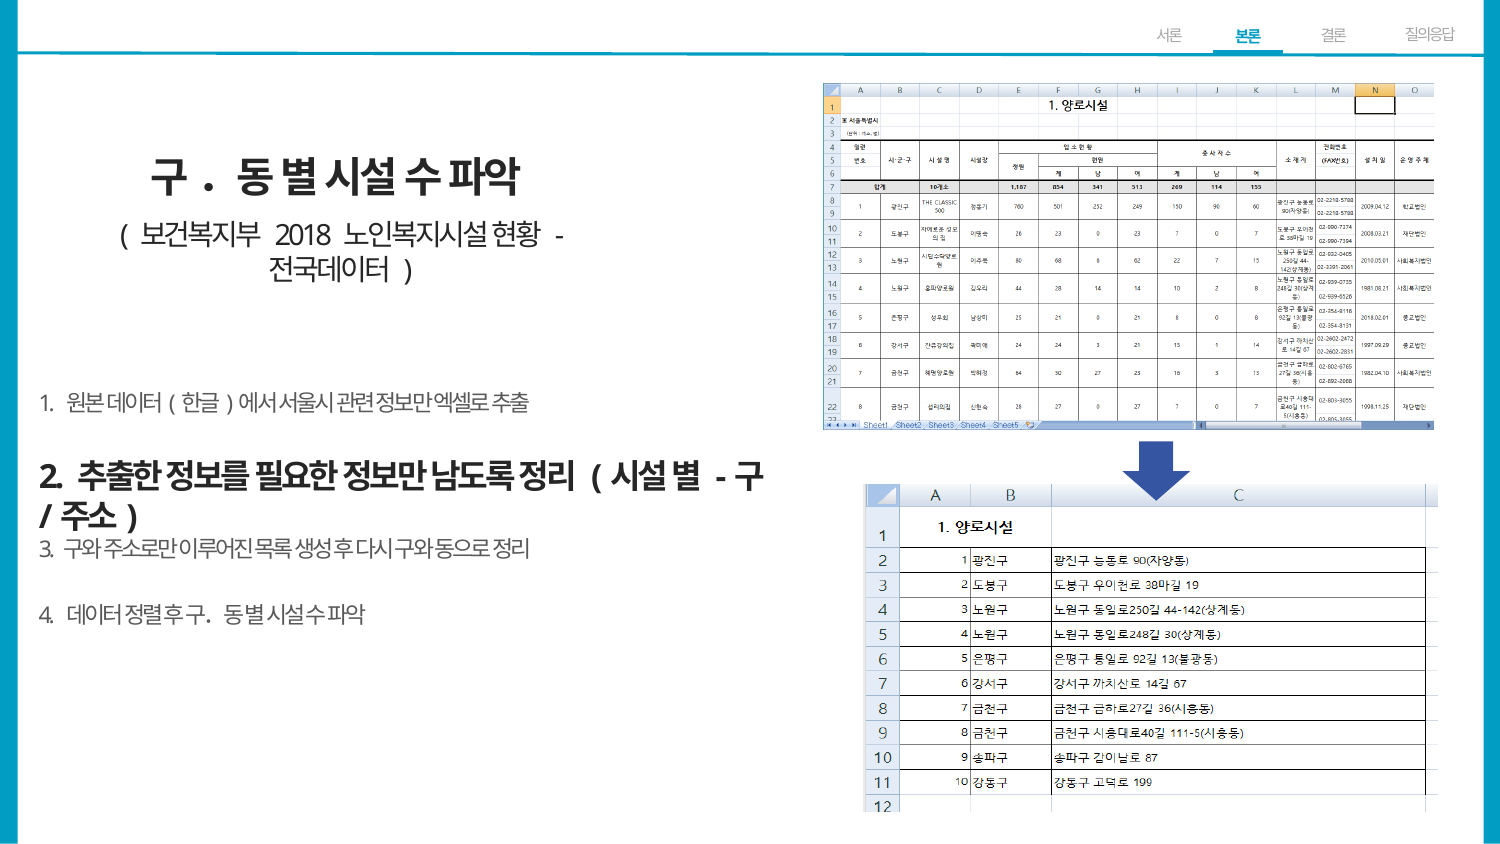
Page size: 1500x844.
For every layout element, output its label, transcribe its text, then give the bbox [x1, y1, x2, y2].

picture [823, 83, 1434, 430]
picture [863, 484, 1438, 812]
text_box 4. 데이터 정렬 후 구．동 별 시설 수 파악 [24, 593, 658, 636]
text_box ( 보건복지부 2018 노인복지시설 현황 - 전국데이터 ) [55, 208, 626, 294]
text_box 서론 [1118, 18, 1221, 52]
text_box 구 ．동 별 시설 수 파악 [41, 143, 640, 209]
text_box 3. 구와 주소로만 이루어진 목록 생성 후 다시 구와 동으로 정리 [24, 526, 783, 569]
text_box [1119, 440, 1194, 484]
text_box 질의응답 [1384, 17, 1477, 51]
text_box 1. 원본 데이터(한글)에서 서울시 관련 정보만 엑셀로 추출 [24, 381, 743, 424]
text_box 2. 추출한 정보를 필요한 정보만 남도록 정리 (시설 별 -구/주소) [24, 447, 785, 543]
text_box 결론 [1287, 18, 1385, 52]
text_box [0, 0, 19, 844]
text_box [8, 52, 1492, 56]
text_box [1482, 0, 1500, 844]
text_box 본론 [1202, 19, 1295, 52]
